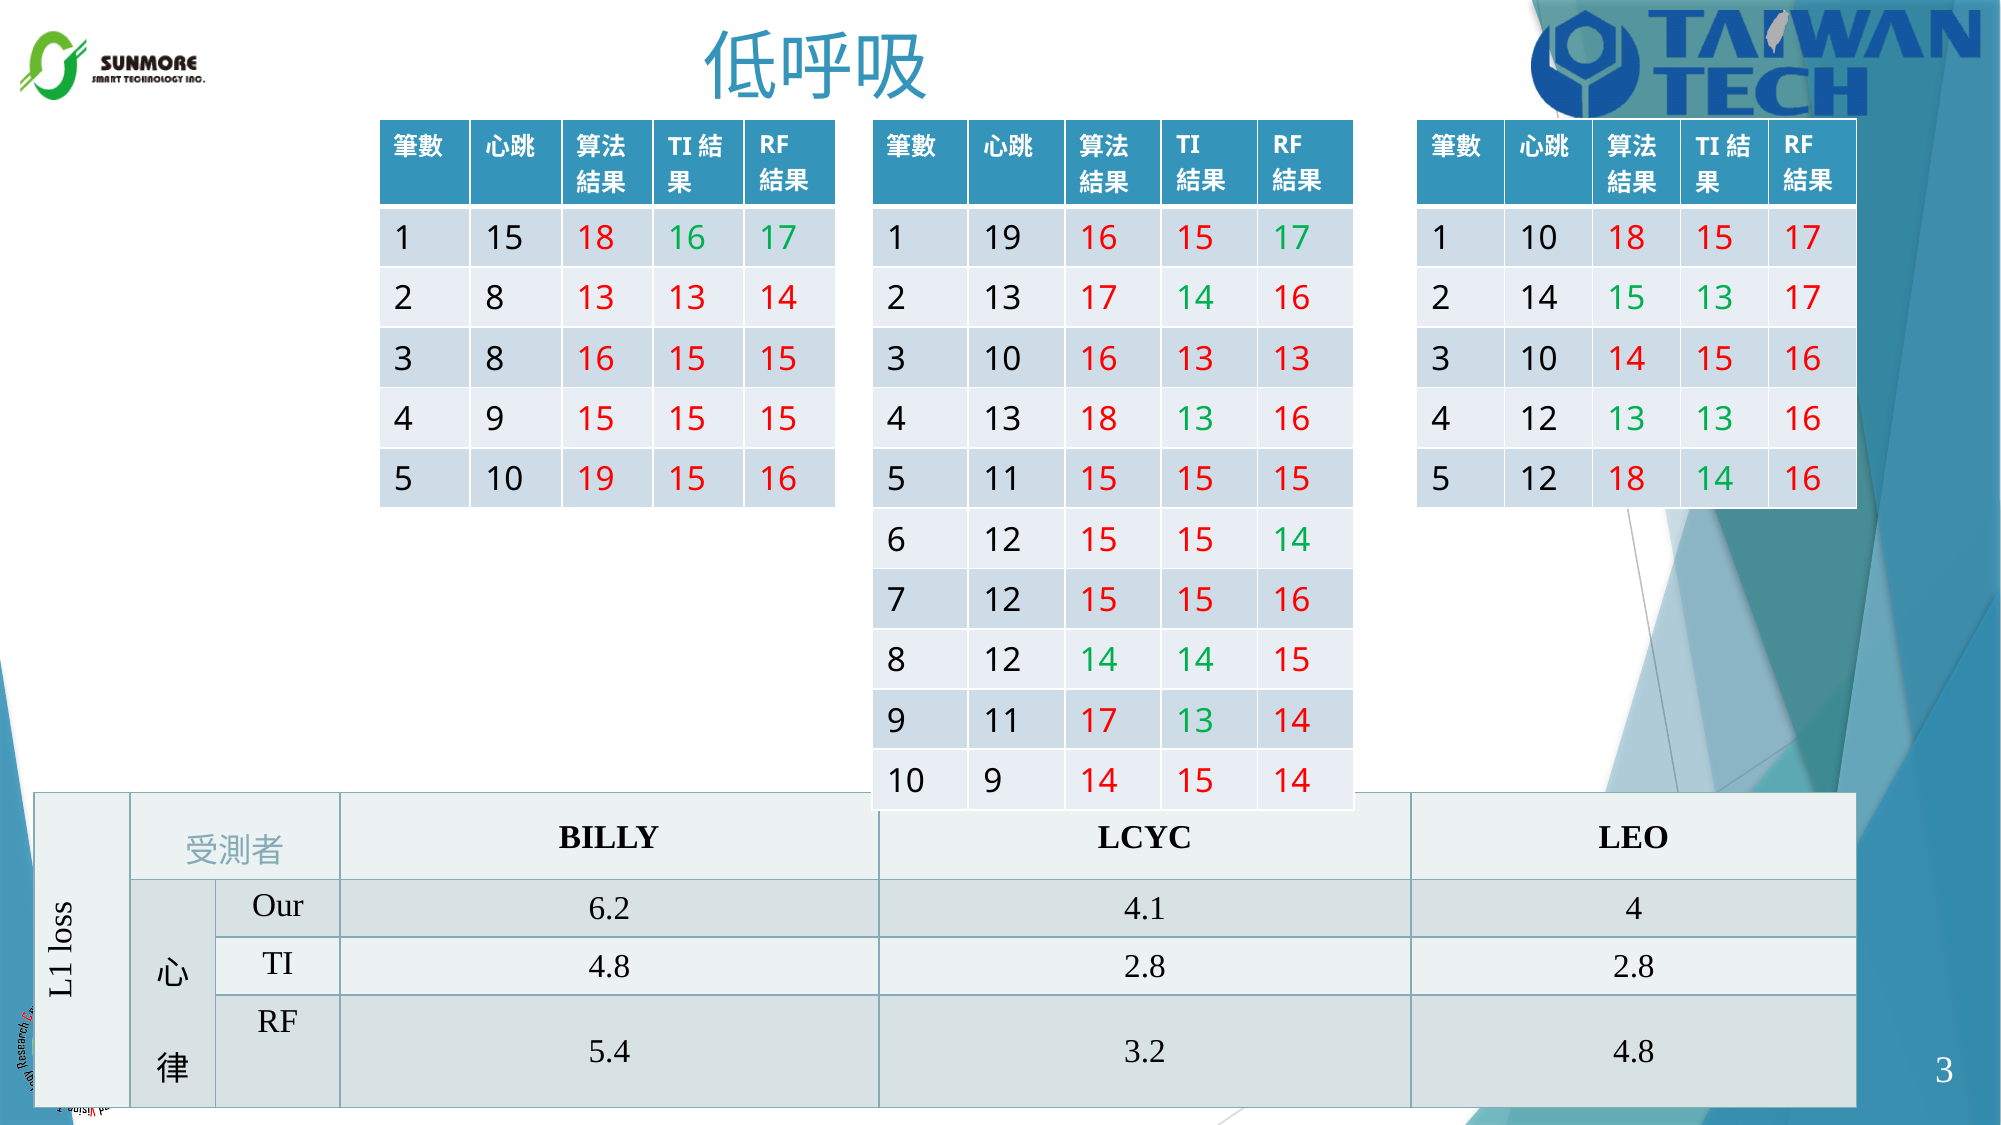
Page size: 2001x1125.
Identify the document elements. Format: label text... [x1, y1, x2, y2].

table_header RF 結果 [1258, 120, 1353, 204]
table_cell 11 [969, 449, 1064, 507]
table_cell 15 [1162, 449, 1257, 507]
table_cell 14 [1162, 268, 1257, 326]
table_cell 17 [1066, 690, 1160, 748]
table_cell 19 [563, 449, 652, 507]
table_cell 4 [873, 388, 967, 447]
table_cell 15 [1258, 449, 1353, 507]
table_cell 16 [1769, 328, 1856, 387]
slide_number 3 [1857, 1037, 1969, 1097]
table_cell 8 [471, 328, 561, 387]
table_cell 13 [1258, 328, 1353, 387]
table_cell 16 [1769, 388, 1856, 447]
table_cell 15 [471, 209, 561, 266]
table_cell 10 [1505, 209, 1592, 266]
table_header TI結果 [1681, 120, 1768, 204]
table_cell 14 [1505, 268, 1592, 326]
table_cell 16 [1258, 569, 1353, 628]
table_cell 17 [745, 209, 835, 266]
table_cell 12 [969, 509, 1064, 568]
table_cell RF [216, 996, 339, 1107]
table_cell 17 [1258, 209, 1353, 266]
table_cell 15 [1162, 569, 1257, 628]
table_cell 2 [1417, 268, 1504, 326]
table_cell 4.8 [341, 938, 878, 994]
table_header RF 結果 [1769, 120, 1856, 204]
table_cell 17 [1769, 268, 1856, 326]
table_cell 14 [1593, 328, 1680, 387]
table_cell 13 [1162, 328, 1257, 387]
table_cell 4 [1412, 880, 1856, 936]
table_cell 7 [873, 569, 967, 628]
table_cell 15 [745, 328, 835, 387]
table_header 心跳 [471, 120, 561, 204]
table_cell 14 [745, 268, 835, 326]
table_cell 15 [654, 449, 743, 507]
table_cell 17 [1769, 209, 1856, 266]
table_cell 1 [380, 209, 469, 266]
table_cell 2.8 [880, 938, 1410, 994]
table_cell 16 [563, 328, 652, 387]
table_header LEO [1412, 793, 1856, 879]
table_cell 15 [1258, 630, 1353, 688]
table_cell 13 [969, 268, 1064, 326]
table_cell 16 [1066, 209, 1160, 266]
table_header 筆數 [873, 120, 967, 204]
table_header 心跳 [1505, 120, 1592, 204]
table_cell 16 [1066, 328, 1160, 387]
table_header 算法結果 [1066, 120, 1160, 204]
table_cell 14 [1066, 630, 1160, 688]
table_cell 2.8 [1412, 938, 1856, 994]
table_cell 15 [1681, 328, 1768, 387]
table_cell 11 [969, 690, 1064, 748]
table_header 算法結果 [563, 120, 652, 204]
table_cell 10 [1505, 328, 1592, 387]
table_header BILLY [341, 793, 878, 879]
table_cell 4 [380, 388, 469, 447]
table_cell 19 [969, 209, 1064, 266]
title 低呼吸 [111, 10, 1522, 228]
table_cell 14 [1066, 750, 1160, 809]
table_cell 15 [1162, 750, 1257, 809]
table_cell 2 [873, 268, 967, 326]
table_cell 12 [1505, 449, 1592, 507]
table_cell Our [216, 880, 339, 936]
table_header TI 結果 [1162, 120, 1257, 204]
table_cell 12 [969, 630, 1064, 688]
table_cell 13 [1162, 388, 1257, 447]
table_cell 13 [1162, 690, 1257, 748]
table_cell 6.2 [341, 880, 878, 936]
table_cell 18 [1593, 449, 1680, 507]
table_cell 6 [873, 509, 967, 568]
table_cell 14 [1162, 630, 1257, 688]
table_cell 14 [1258, 509, 1353, 568]
table_cell 3 [380, 328, 469, 387]
table_cell 9 [969, 750, 1064, 809]
table_cell 14 [1681, 449, 1768, 507]
table_cell 17 [1066, 268, 1160, 326]
table_cell 18 [1066, 388, 1160, 447]
table_cell 15 [745, 388, 835, 447]
picture [1531, 10, 1981, 118]
table_cell 5 [873, 449, 967, 507]
table_cell 1 [1417, 209, 1504, 266]
table_cell 10 [969, 328, 1064, 387]
table_cell 16 [1769, 449, 1856, 507]
picture [19, 30, 111, 100]
table_cell 12 [1505, 388, 1592, 447]
table_cell 8 [873, 630, 967, 688]
table_header RF 結果 [745, 120, 835, 204]
table_cell 4.8 [1412, 996, 1856, 1107]
table_cell 13 [563, 268, 652, 326]
picture [16, 976, 455, 1117]
table_header TI結果 [654, 120, 743, 204]
table_cell 13 [654, 268, 743, 326]
table_cell 4.1 [880, 880, 1410, 936]
table_cell 14 [1258, 750, 1353, 809]
table_cell 18 [563, 209, 652, 266]
table_cell 15 [654, 388, 743, 447]
table_cell 15 [1066, 569, 1160, 628]
table_header 算法結果 [1593, 120, 1680, 204]
table_cell TI [216, 938, 339, 994]
table_cell 12 [969, 569, 1064, 628]
table_cell 15 [1593, 268, 1680, 326]
table_header LCYC [880, 793, 1410, 879]
table_cell 16 [654, 209, 743, 266]
table_cell 2 [380, 268, 469, 326]
table_cell 5 [380, 449, 469, 507]
table_header 受測者 [131, 793, 339, 879]
table_cell 4 [1417, 388, 1504, 447]
table_cell 9 [471, 388, 561, 447]
table_cell 15 [1066, 509, 1160, 568]
table_cell 3 [873, 328, 967, 387]
table_header 心跳 [969, 120, 1064, 204]
table_cell 3.2 [880, 996, 1410, 1107]
table_cell 14 [1258, 690, 1353, 748]
table_cell 10 [873, 750, 967, 809]
table_cell 15 [1162, 209, 1257, 266]
table_cell 5 [1417, 449, 1504, 507]
table_cell 13 [1681, 268, 1768, 326]
table_cell 3 [1417, 328, 1504, 387]
table_header 筆數 [380, 120, 469, 204]
table_cell 16 [745, 449, 835, 507]
table_cell 18 [1593, 209, 1680, 266]
table_cell 15 [654, 328, 743, 387]
table_cell 心律 [131, 880, 215, 1107]
table_cell 9 [873, 690, 967, 748]
table_cell 1 [873, 209, 967, 266]
table_cell 13 [969, 388, 1064, 447]
table_header L1 loss [35, 793, 129, 1107]
table_cell 16 [1258, 268, 1353, 326]
table_cell 15 [1066, 449, 1160, 507]
table_cell 8 [471, 268, 561, 326]
table_cell 13 [1593, 388, 1680, 447]
table_cell 5.4 [341, 996, 878, 1107]
table_cell 16 [1258, 388, 1353, 447]
table_cell 15 [563, 388, 652, 447]
table_header 筆數 [1417, 120, 1504, 204]
table_cell 15 [1162, 509, 1257, 568]
table_cell 10 [471, 449, 561, 507]
table_cell 15 [1681, 209, 1768, 266]
table_cell 13 [1681, 388, 1768, 447]
